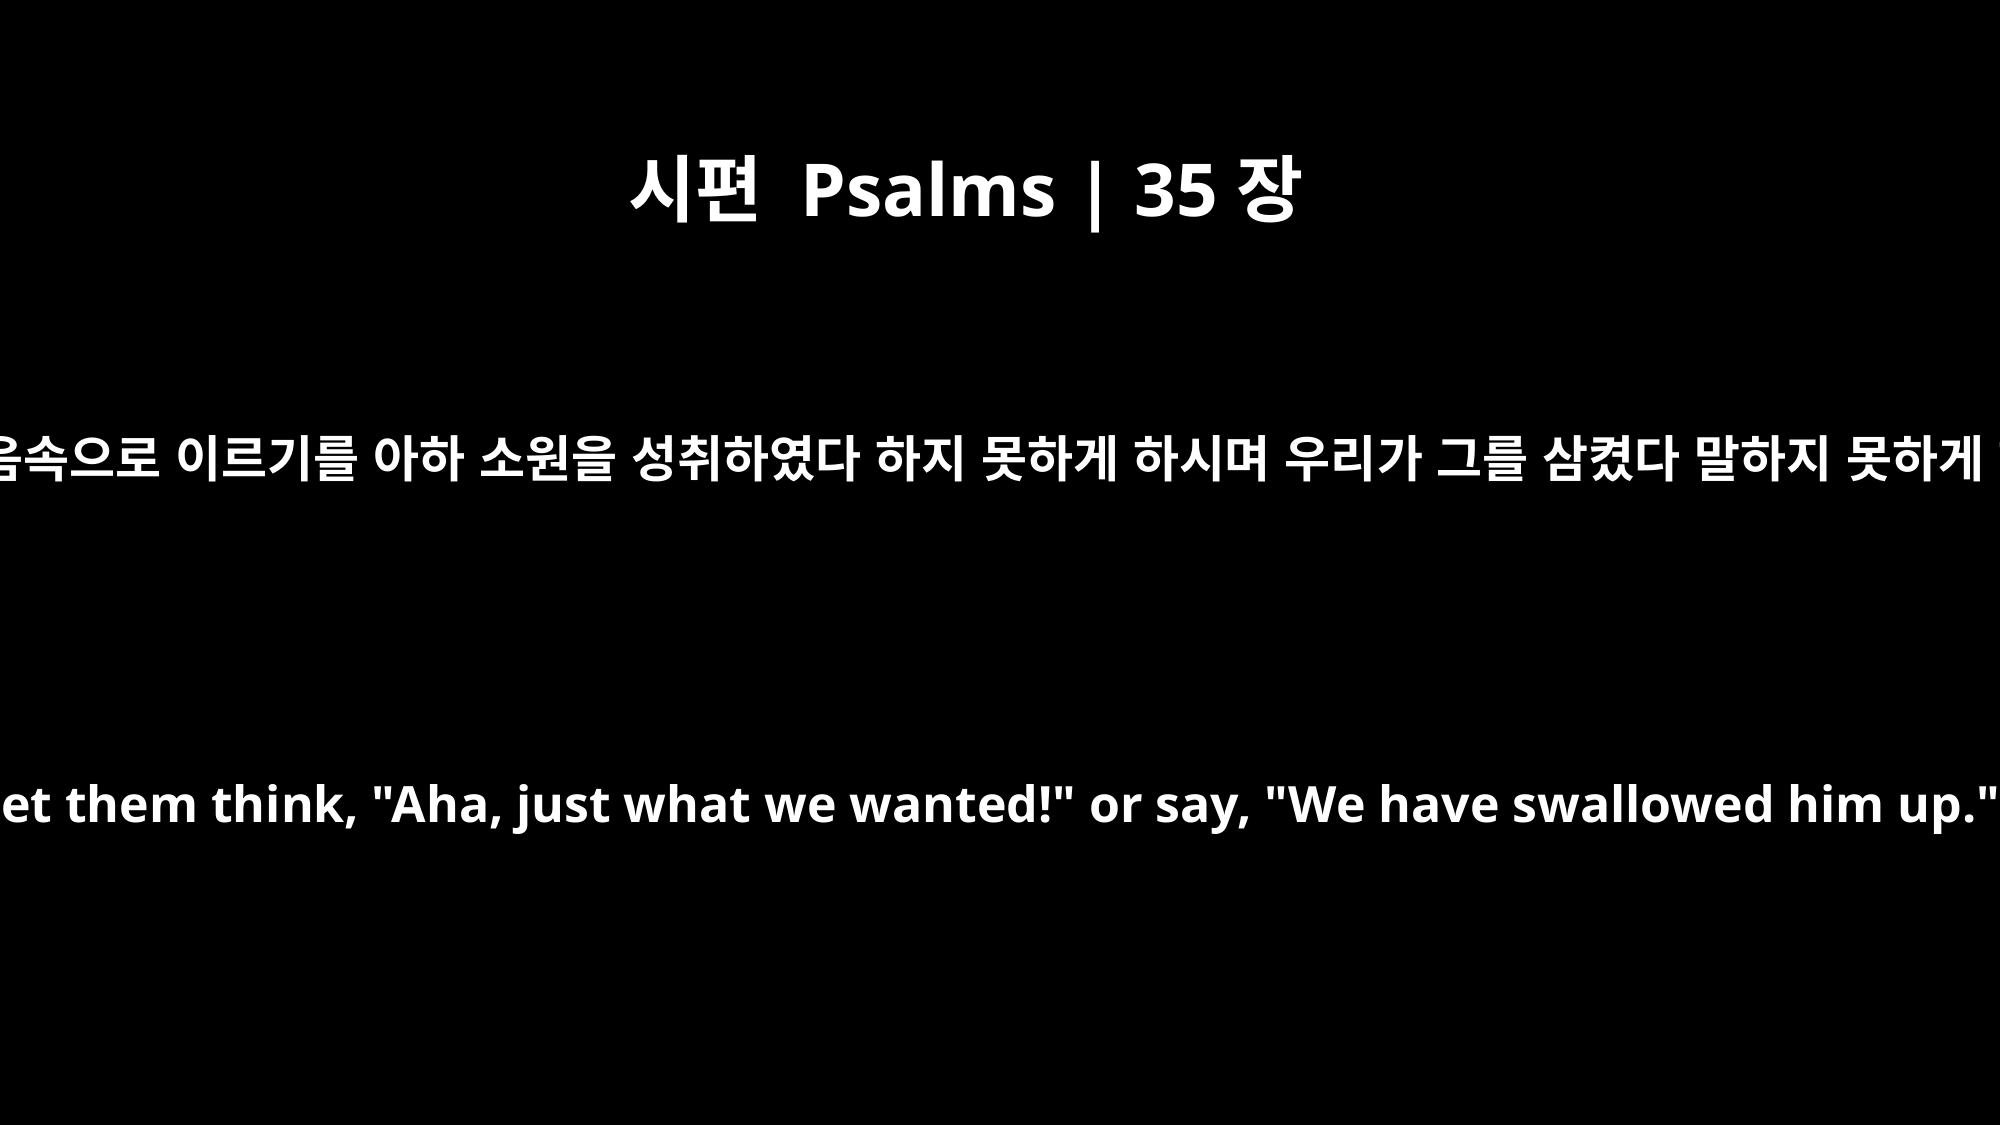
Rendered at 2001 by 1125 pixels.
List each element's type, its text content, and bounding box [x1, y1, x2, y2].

text_box Do not let them think, "Aha, just what we wanted!" or say, "We have swallowed him up." [0, 764, 2000, 840]
text_box 시편 Psalms | 35장 [613, 136, 1319, 239]
text_box 25 그들이 마음속으로 이르기를 아하 소원을 성취하였다 하지 못하게 하시며 우리가 그를 삼켰다 말하지 못하게 하소서 [0, 359, 2000, 495]
